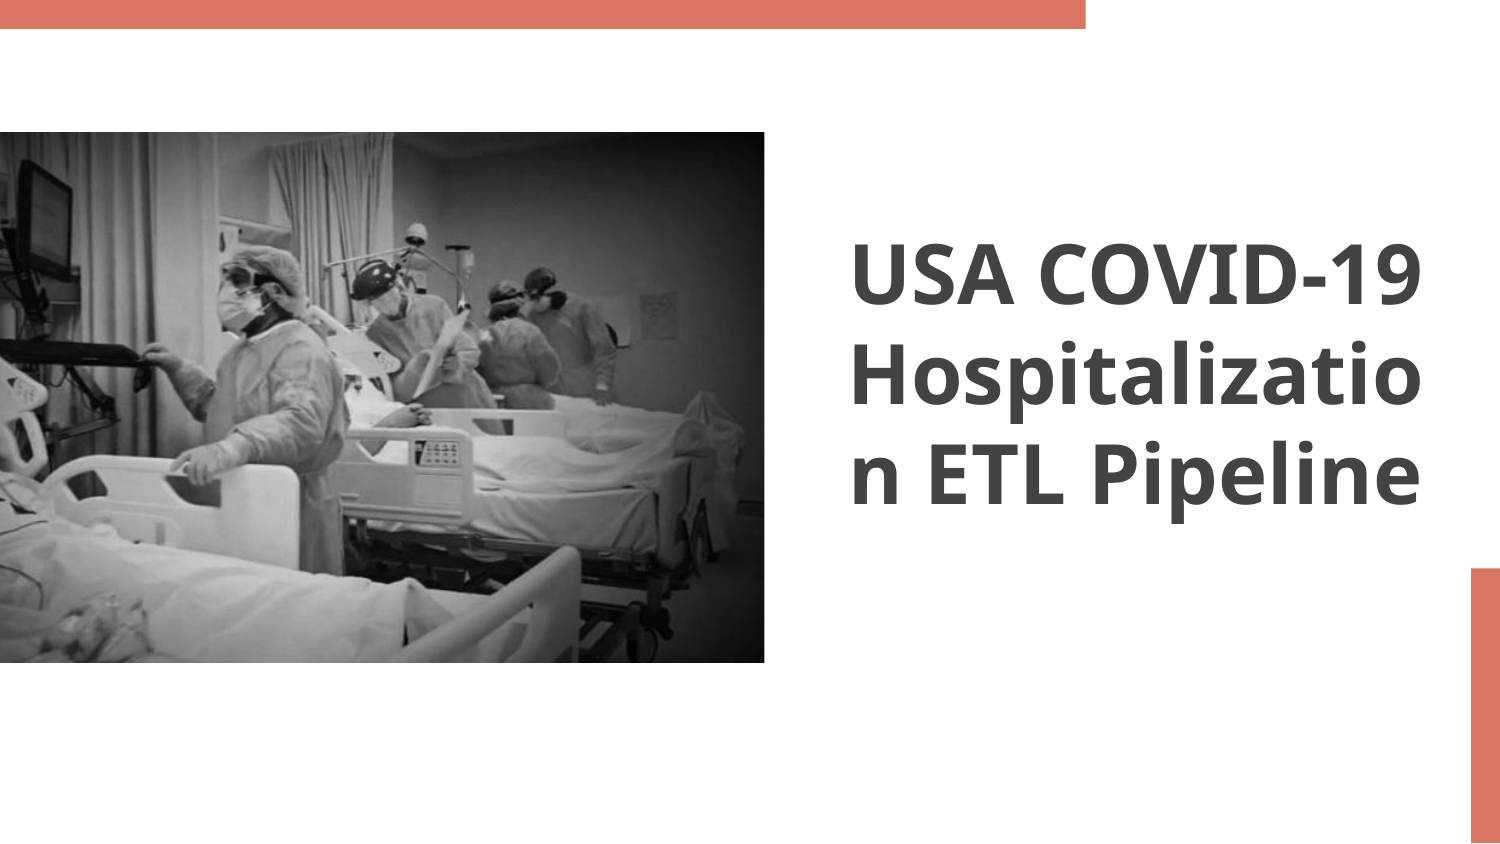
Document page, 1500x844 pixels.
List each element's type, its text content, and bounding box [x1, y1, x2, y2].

picture [0, 132, 765, 664]
title USA COVID-19 Hospitalization ETL Pipeline [801, 255, 1455, 488]
